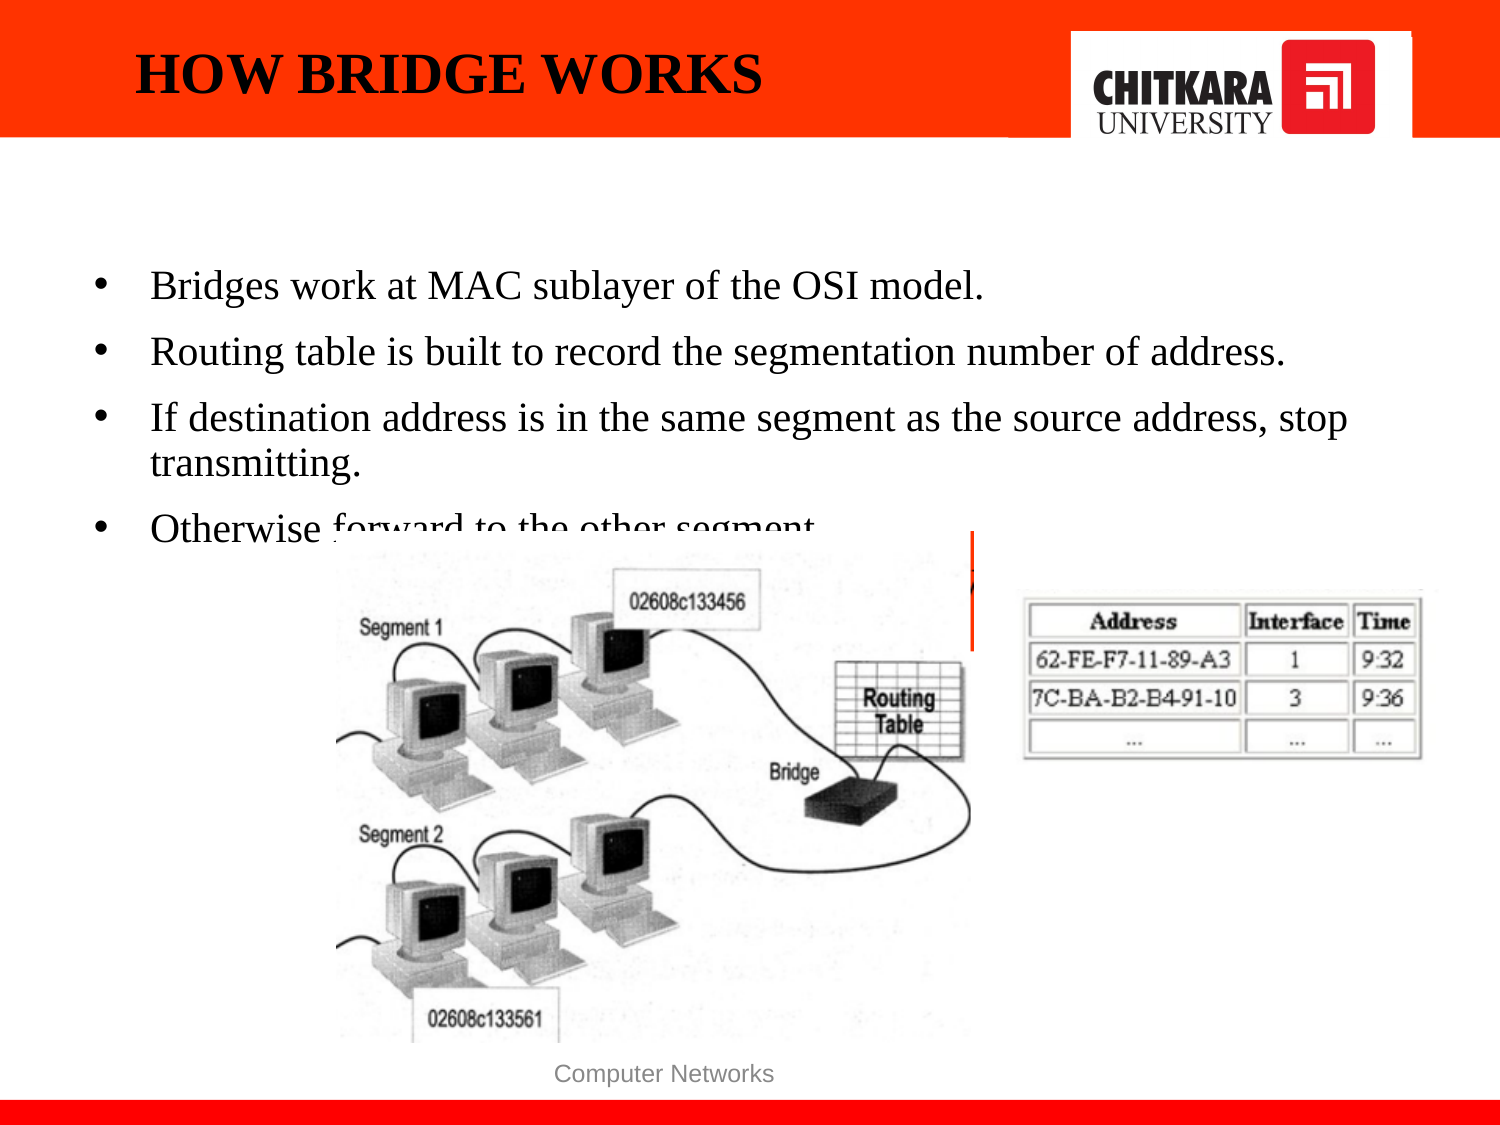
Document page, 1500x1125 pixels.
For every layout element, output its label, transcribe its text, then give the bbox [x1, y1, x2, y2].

list Bridges work at MAC sublayer of the OSI model. Routing table is built to record the segmentation number of address. If destination address is in the same segment as the source address, stop transmitting. Otherwise forward to the other segment. [75, 263, 1425, 916]
picture [1074, 37, 1390, 138]
picture [1015, 589, 1439, 774]
title HOW BRIDGE WORKS [0, 0, 900, 150]
picture [335, 531, 974, 1043]
footer Computer Networks [57, 1042, 1425, 1103]
